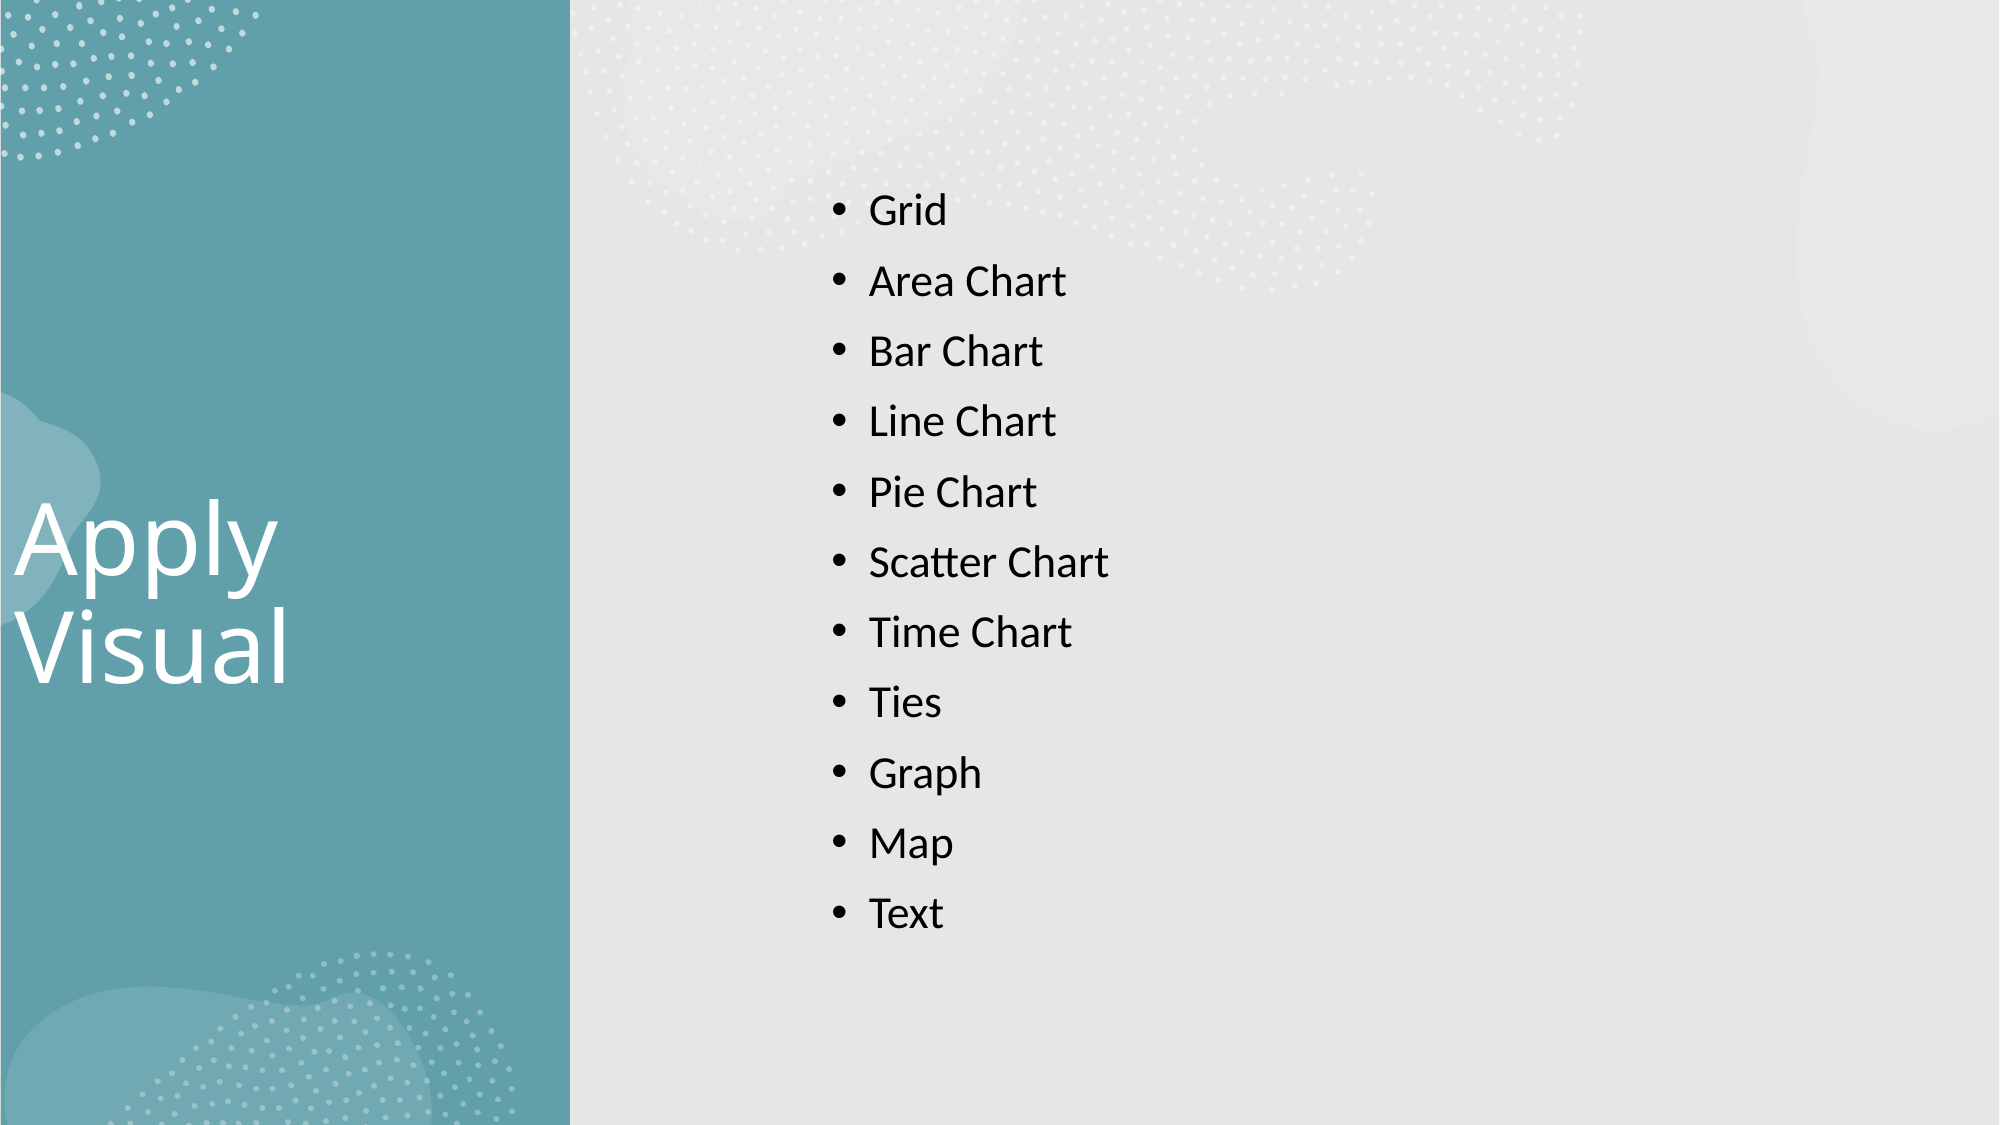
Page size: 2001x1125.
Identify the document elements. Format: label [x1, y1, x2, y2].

text_box [0, 0, 2000, 1125]
